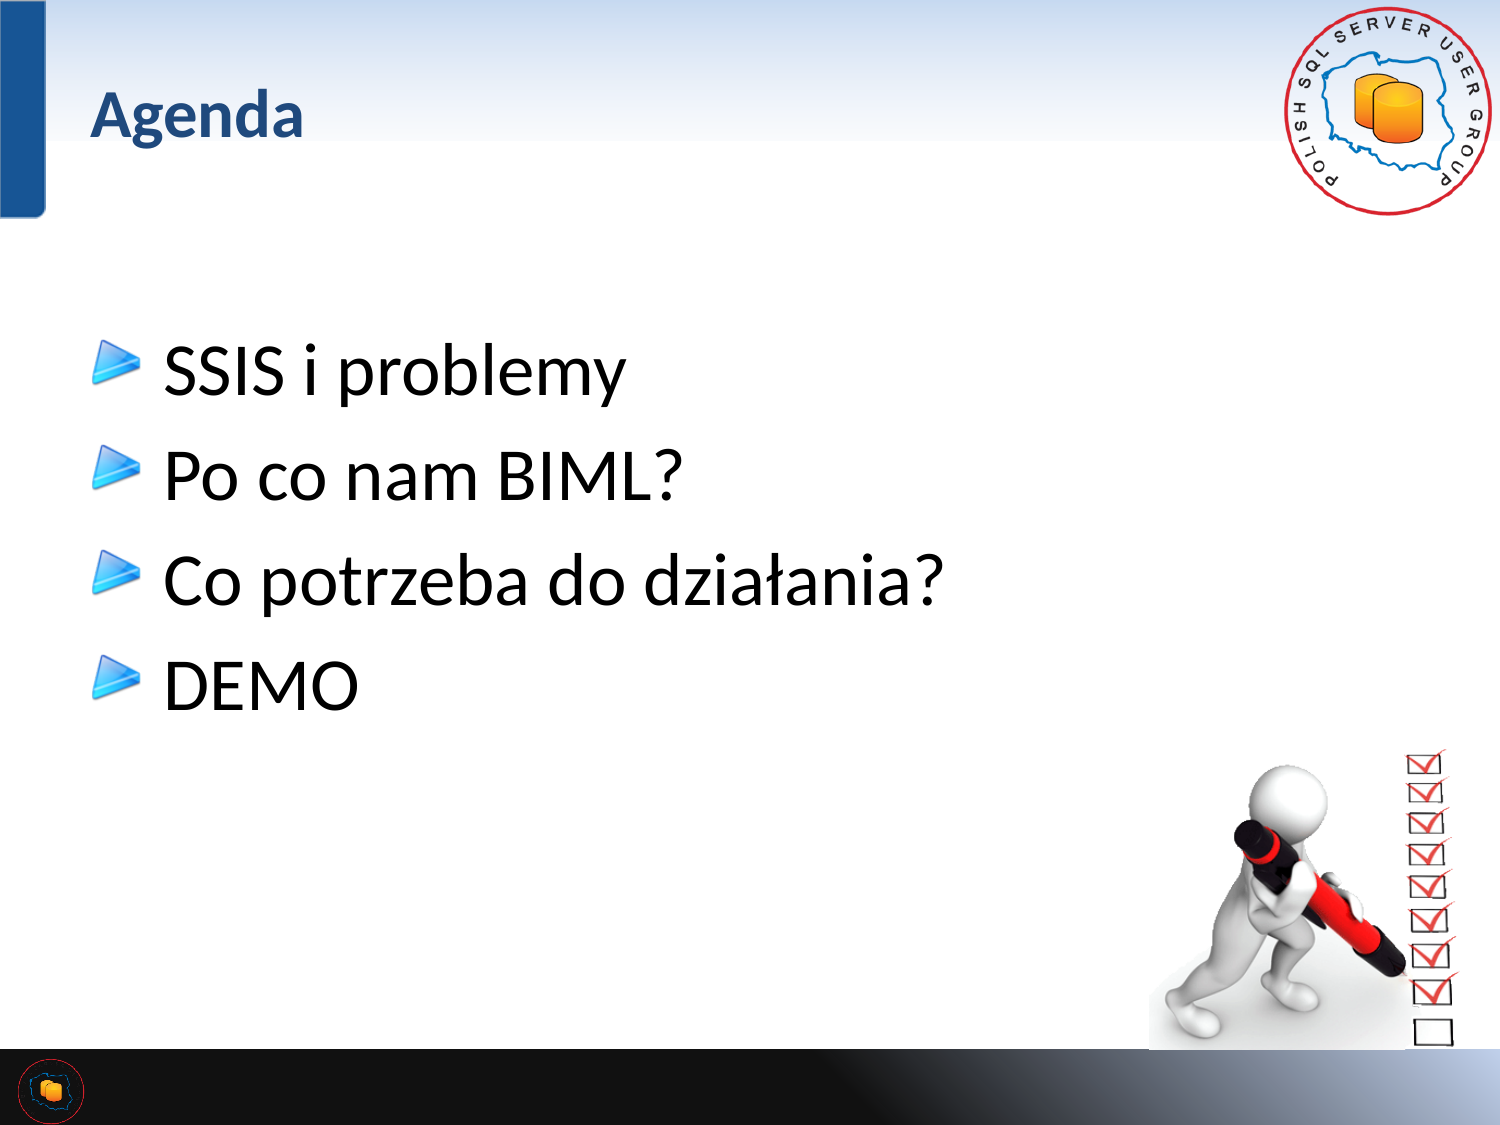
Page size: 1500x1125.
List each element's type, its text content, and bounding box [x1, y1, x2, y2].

picture [90, 653, 143, 707]
picture [0, 0, 46, 219]
title Agenda [75, 16, 1263, 205]
picture [90, 338, 143, 392]
list SSIS i problemy Po co nam BIML? Co potrzeba do działania? DEMO [75, 312, 1425, 900]
picture [16, 1057, 85, 1125]
picture [90, 443, 143, 497]
picture [1149, 746, 1463, 1051]
picture [1281, 3, 1495, 218]
picture [90, 548, 143, 602]
